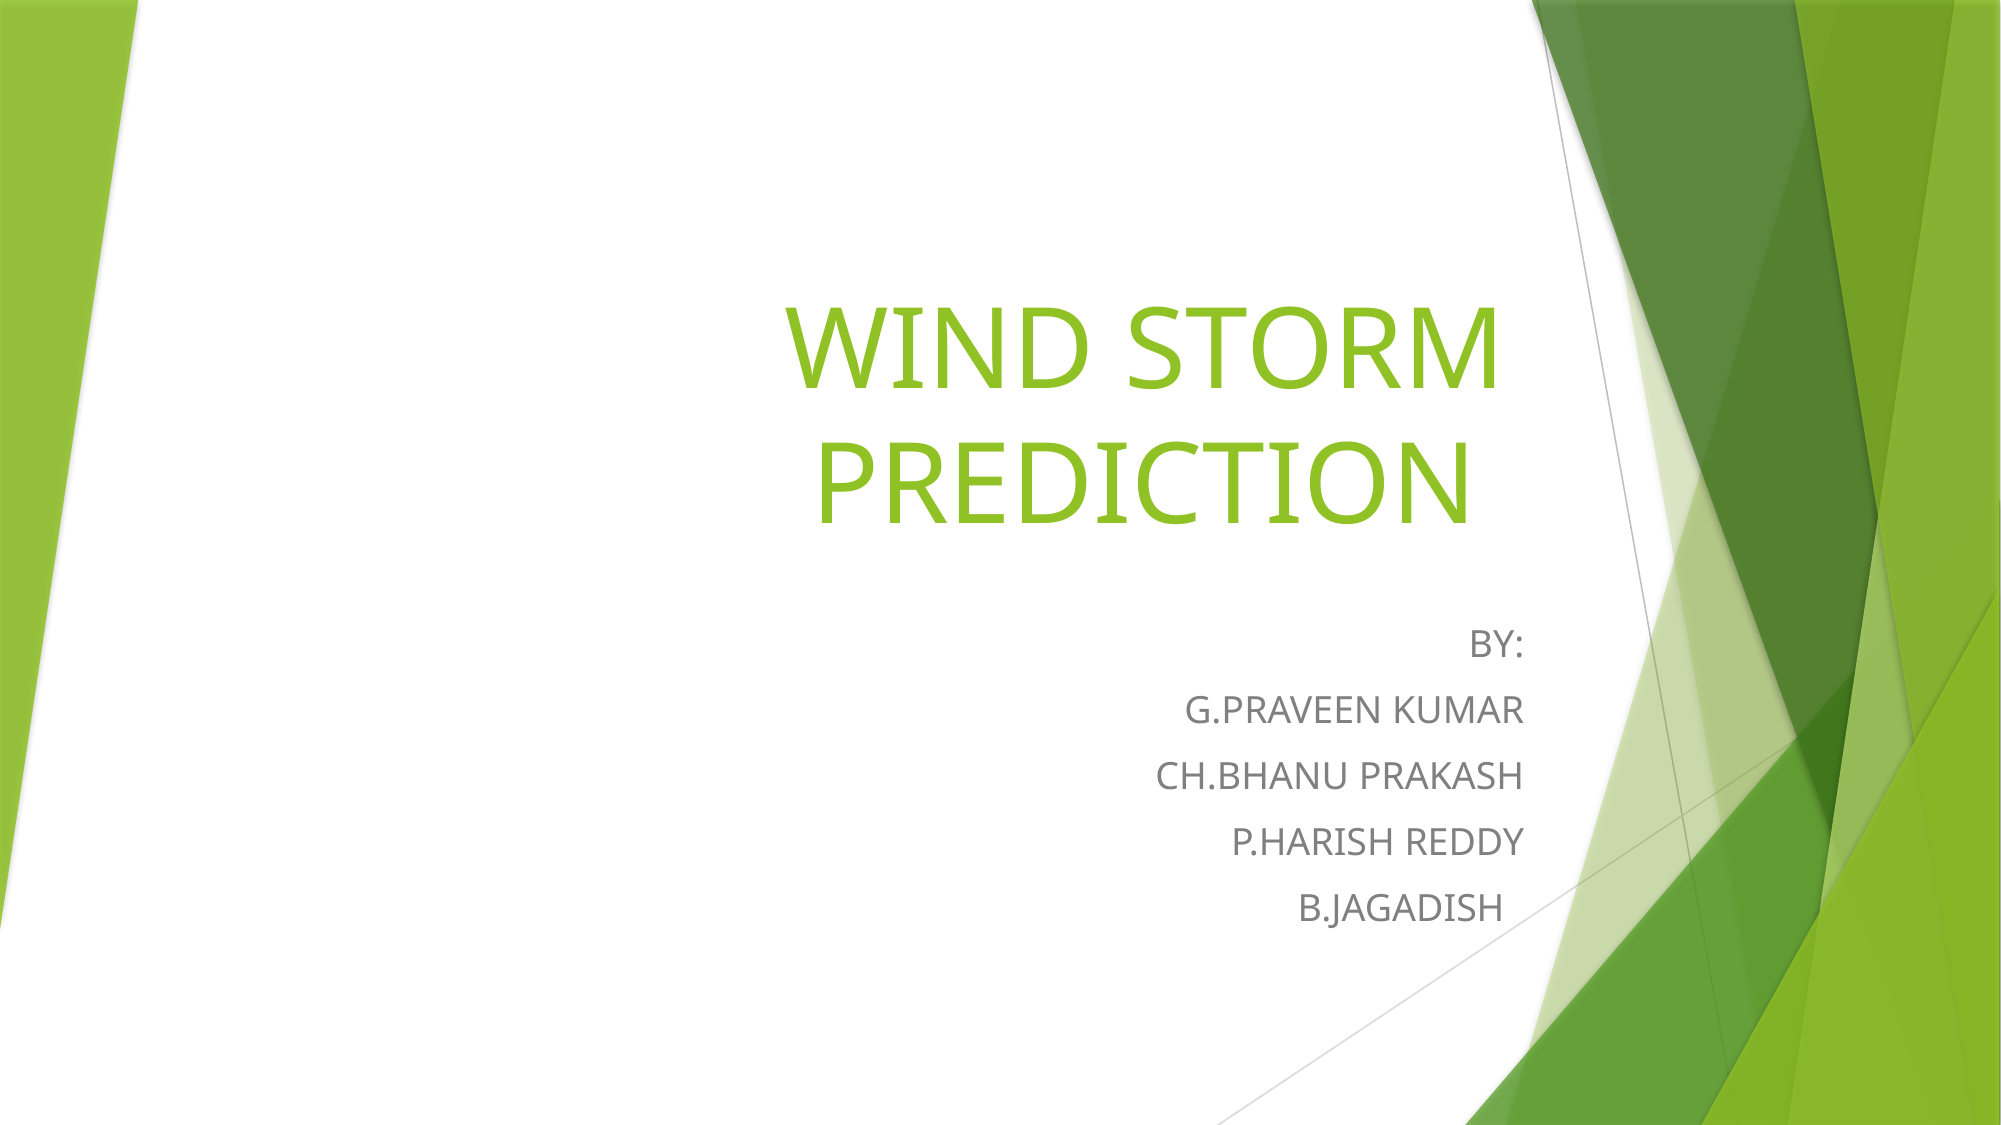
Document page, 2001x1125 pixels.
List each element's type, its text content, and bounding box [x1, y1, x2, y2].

title WIND STORM PREDICTION [247, 284, 1522, 555]
subtitle BY: G.PRAVEEN KUMAR CH.BHANU PRAKASH P.HARISH REDDY B.JAGADISH [91, 612, 1540, 938]
